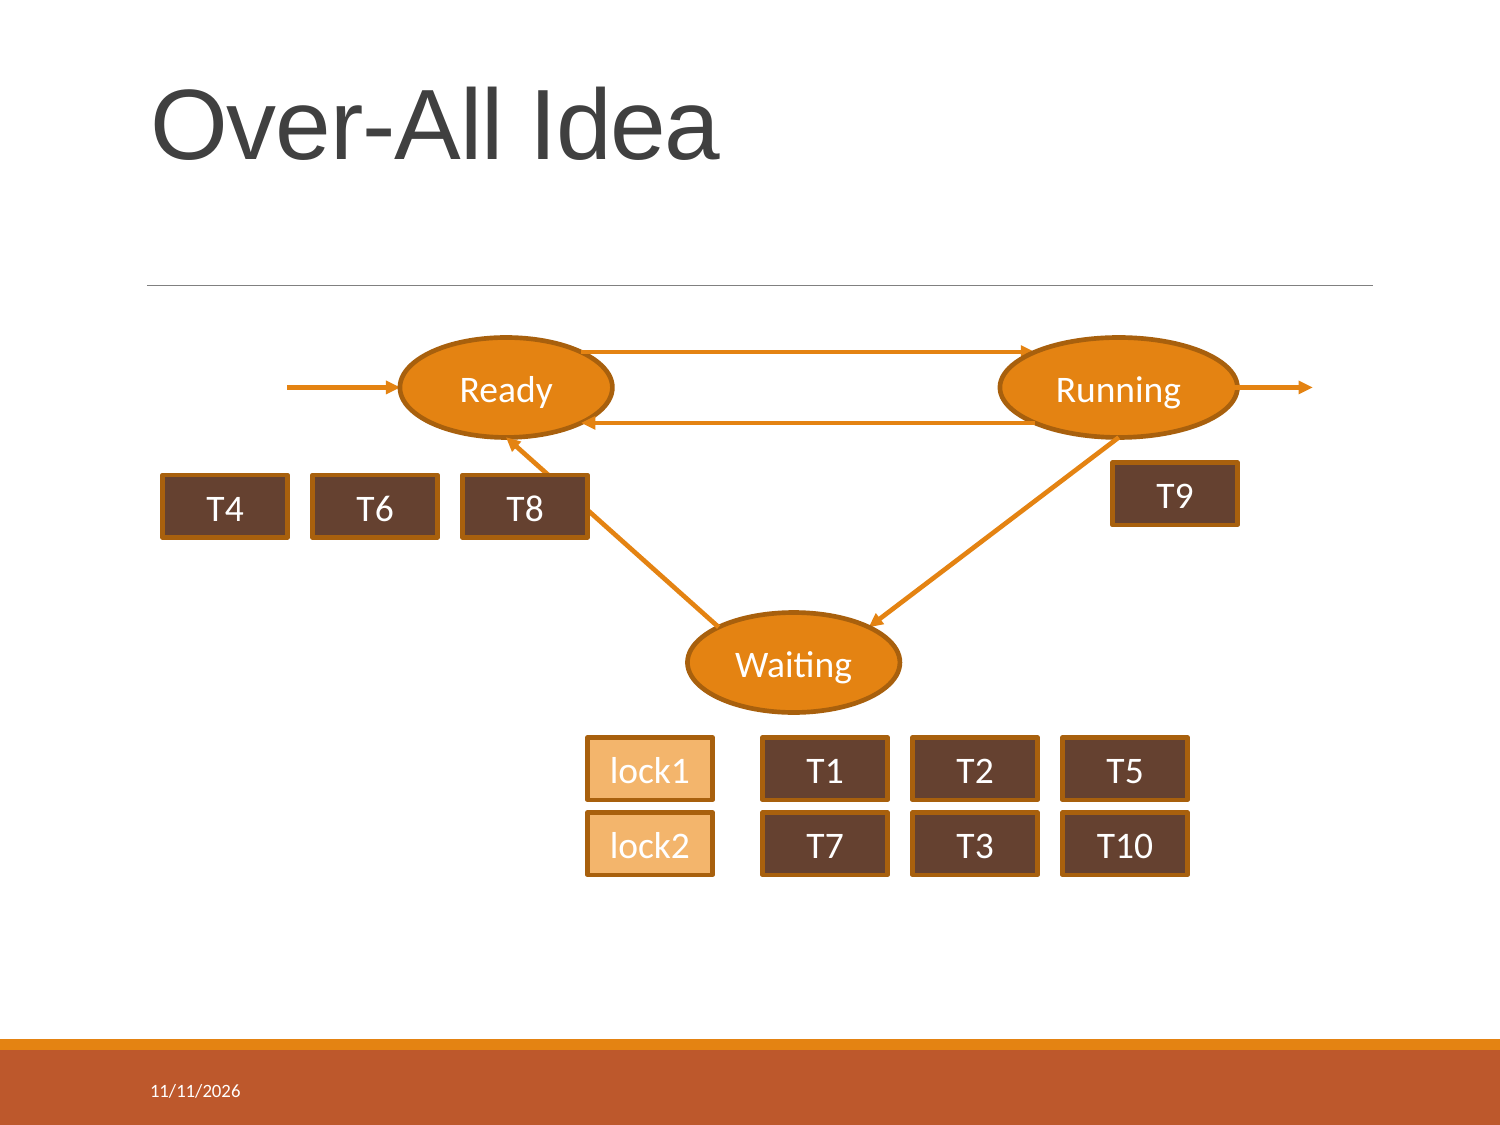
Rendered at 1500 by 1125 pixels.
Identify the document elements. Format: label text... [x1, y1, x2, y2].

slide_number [135, 1059, 440, 1120]
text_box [161, 336, 1313, 876]
title Over-All Idea [135, 43, 1373, 188]
